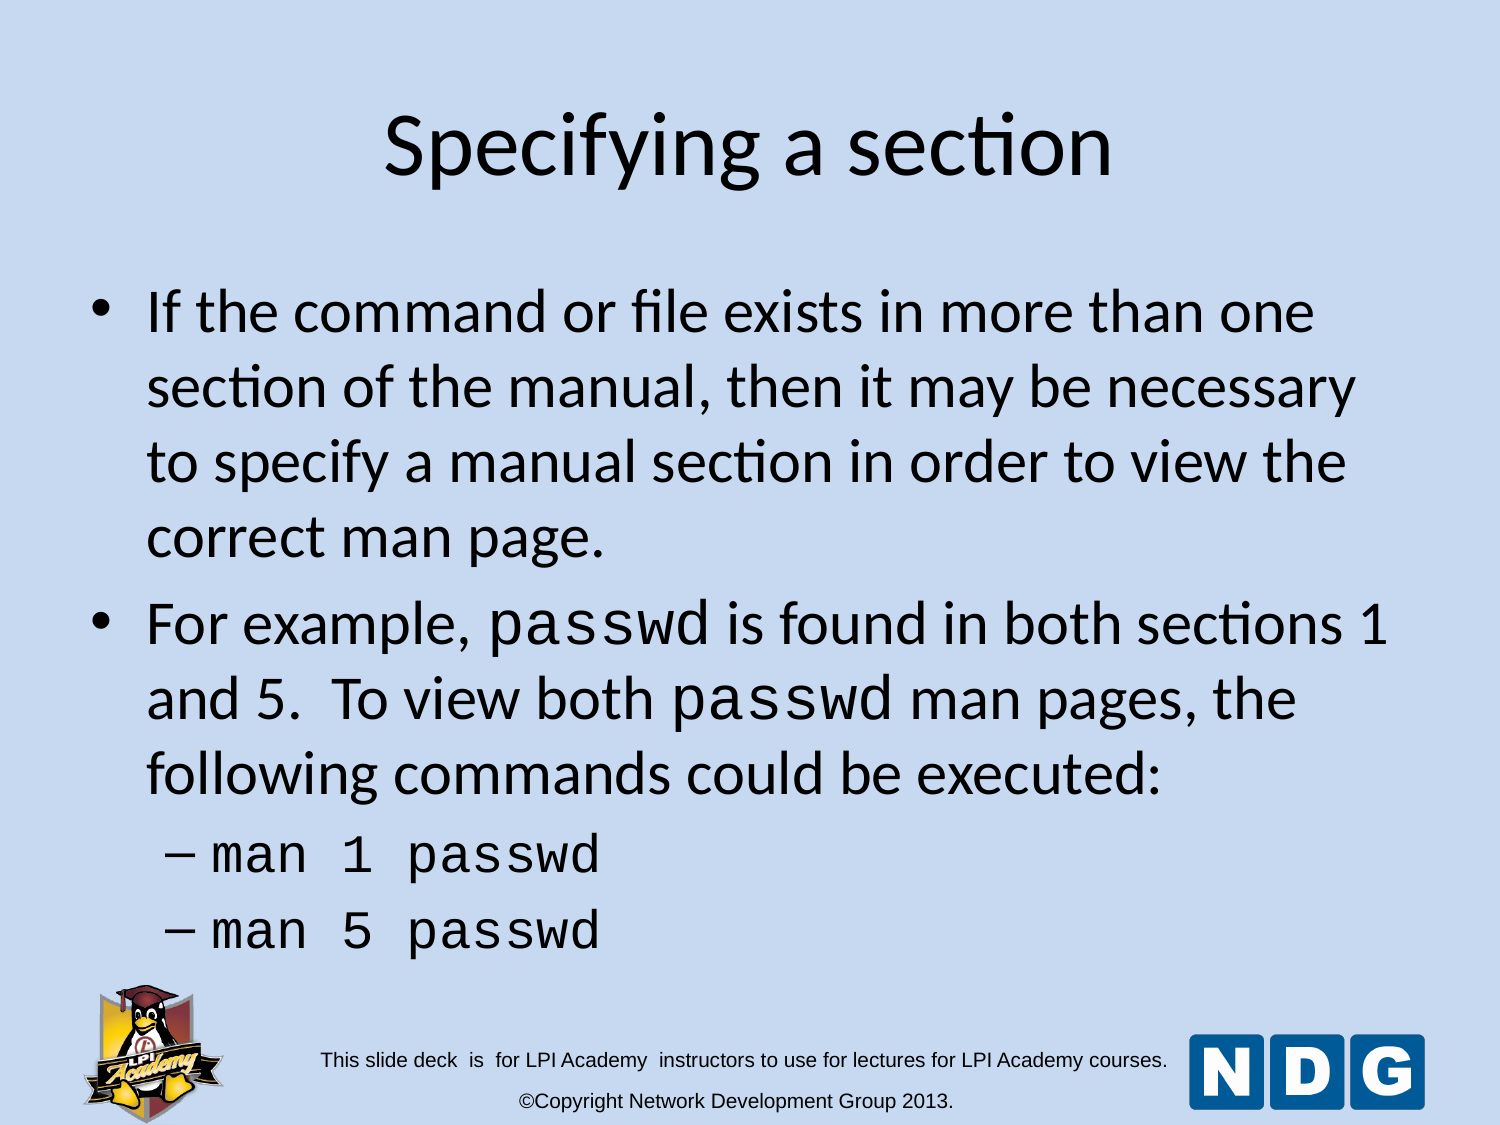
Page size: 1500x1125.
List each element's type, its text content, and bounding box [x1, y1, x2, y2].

picture [75, 1006, 229, 1125]
title Specifying a section [74, 44, 1426, 233]
picture [1189, 1034, 1425, 1110]
list If the command or file exists in more than one section of the manual, then it may be necessary to specify a manual section in order to view the correct man page. For example, passwd is found in both sections 1 and 5. To view both passwd man pages, the following commands could be executed: man 1 passwd man 5 passwd [74, 262, 1426, 1006]
